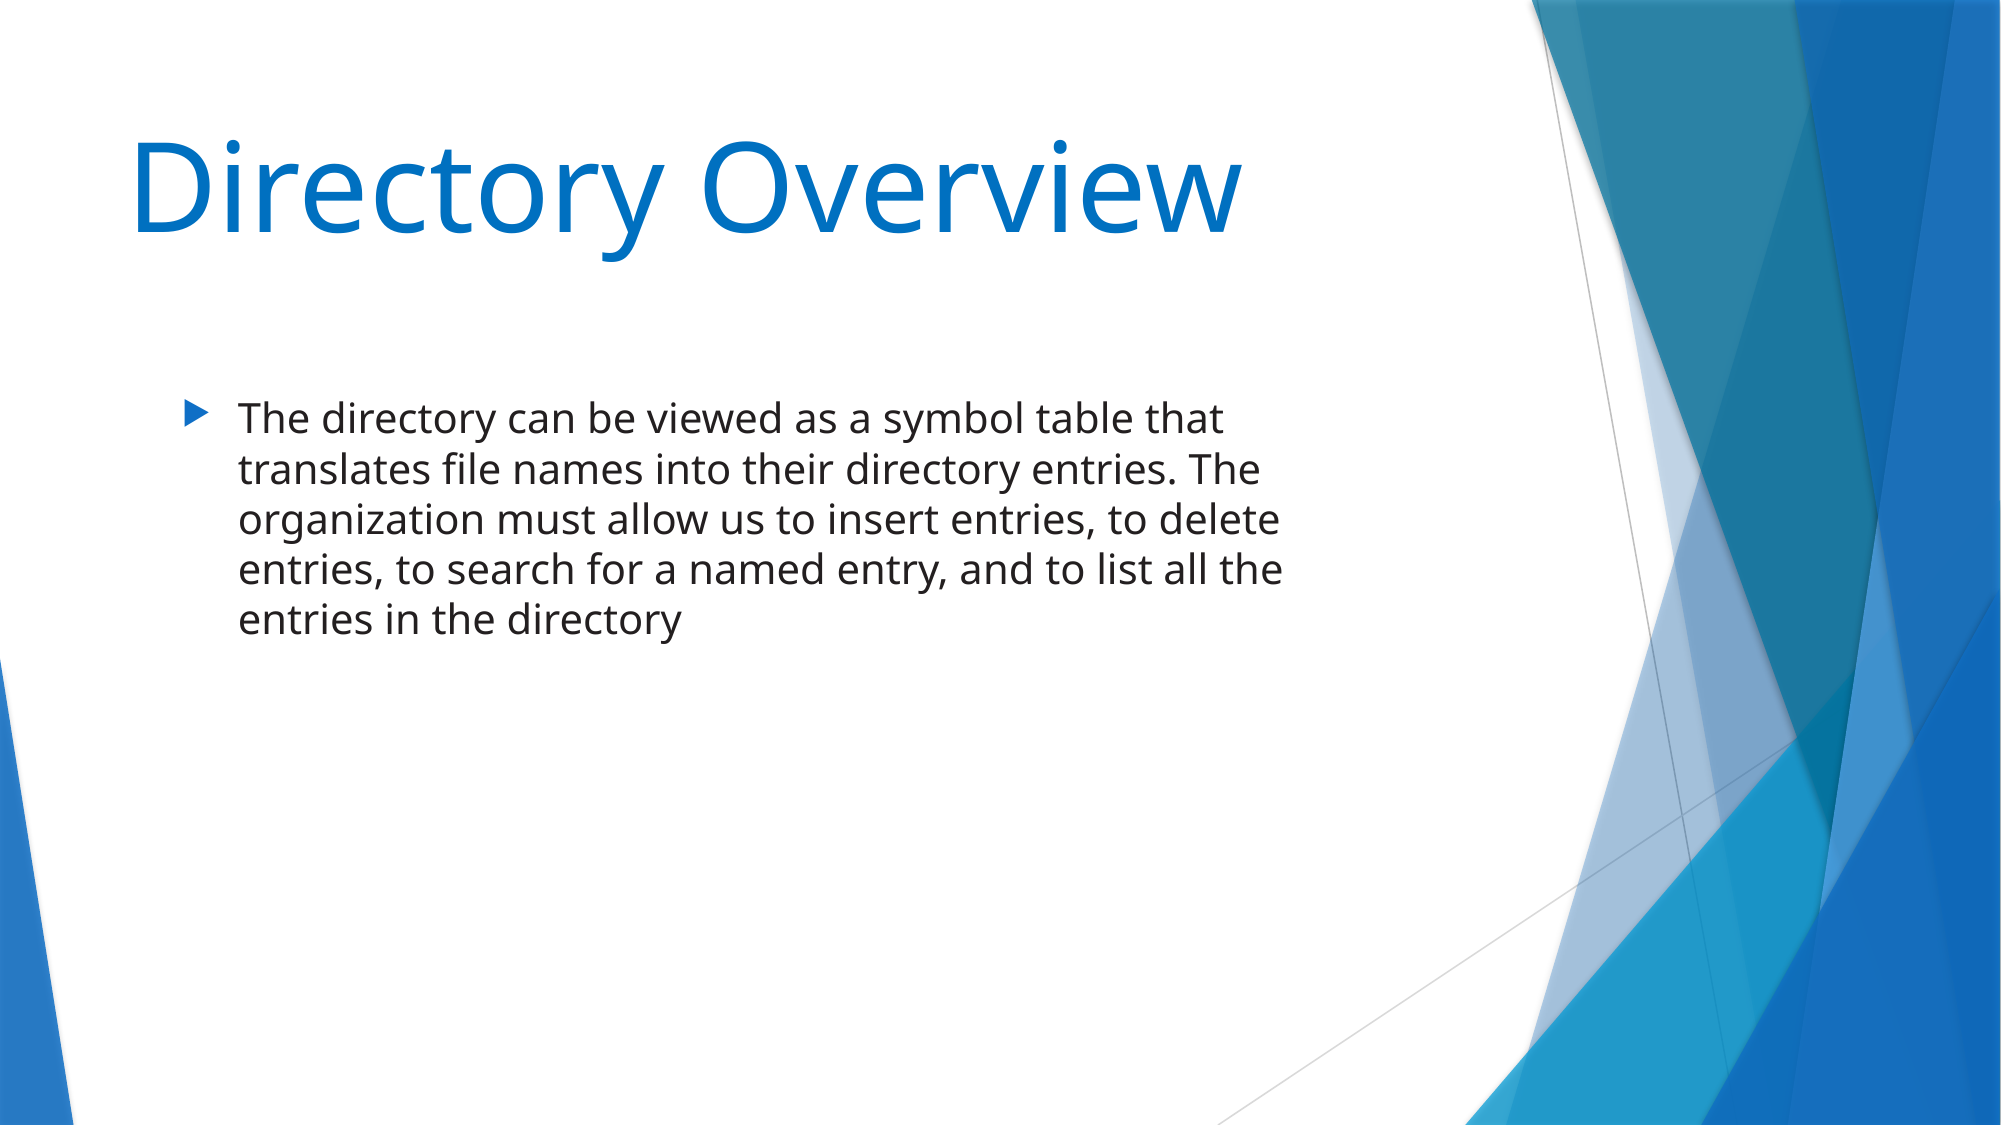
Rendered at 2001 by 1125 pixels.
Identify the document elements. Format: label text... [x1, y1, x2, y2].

title Directory Overview [111, 99, 1522, 317]
list The directory can be viewed as a symbol table that translates file names into their directory entries. The organization must allow us to insert entries, to delete entries, to search for a named entry, and to list all the entries in the directory [166, 384, 1434, 690]
